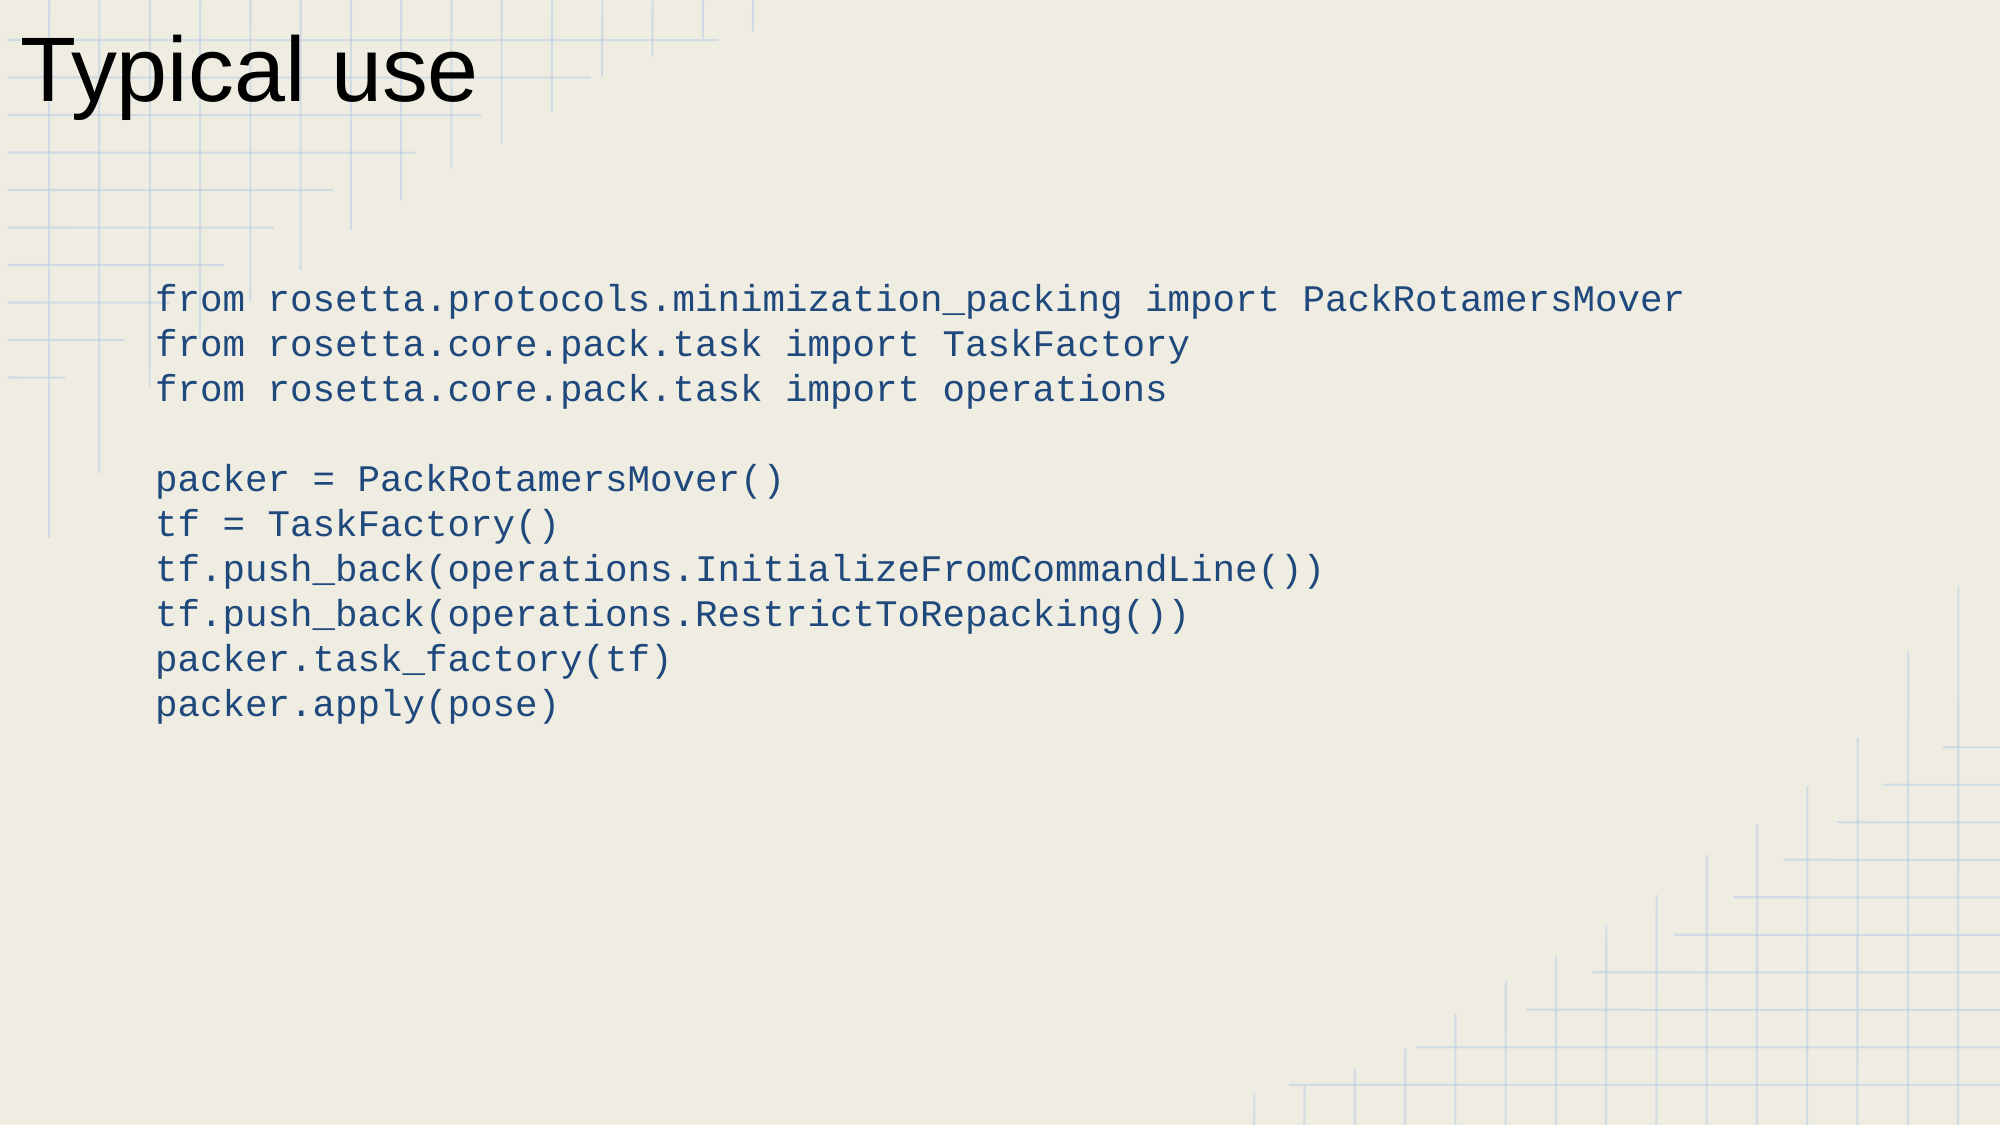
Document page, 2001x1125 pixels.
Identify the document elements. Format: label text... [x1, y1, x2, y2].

list from rosetta.protocols.minimization_packing import PackRotamersMover from rosetta.core.pack.task import TaskFactory from rosetta.core.pack.task import operations packer = PackRotamersMover() tf = TaskFactory() tf.push_back(operations.InitializeFromCommandLine()) tf.push_back(operations.RestrictToRepacking()) packer.task_factory(tf) packer.apply(pose) [0, 193, 1800, 1024]
title Typical use [0, 22, 1600, 141]
